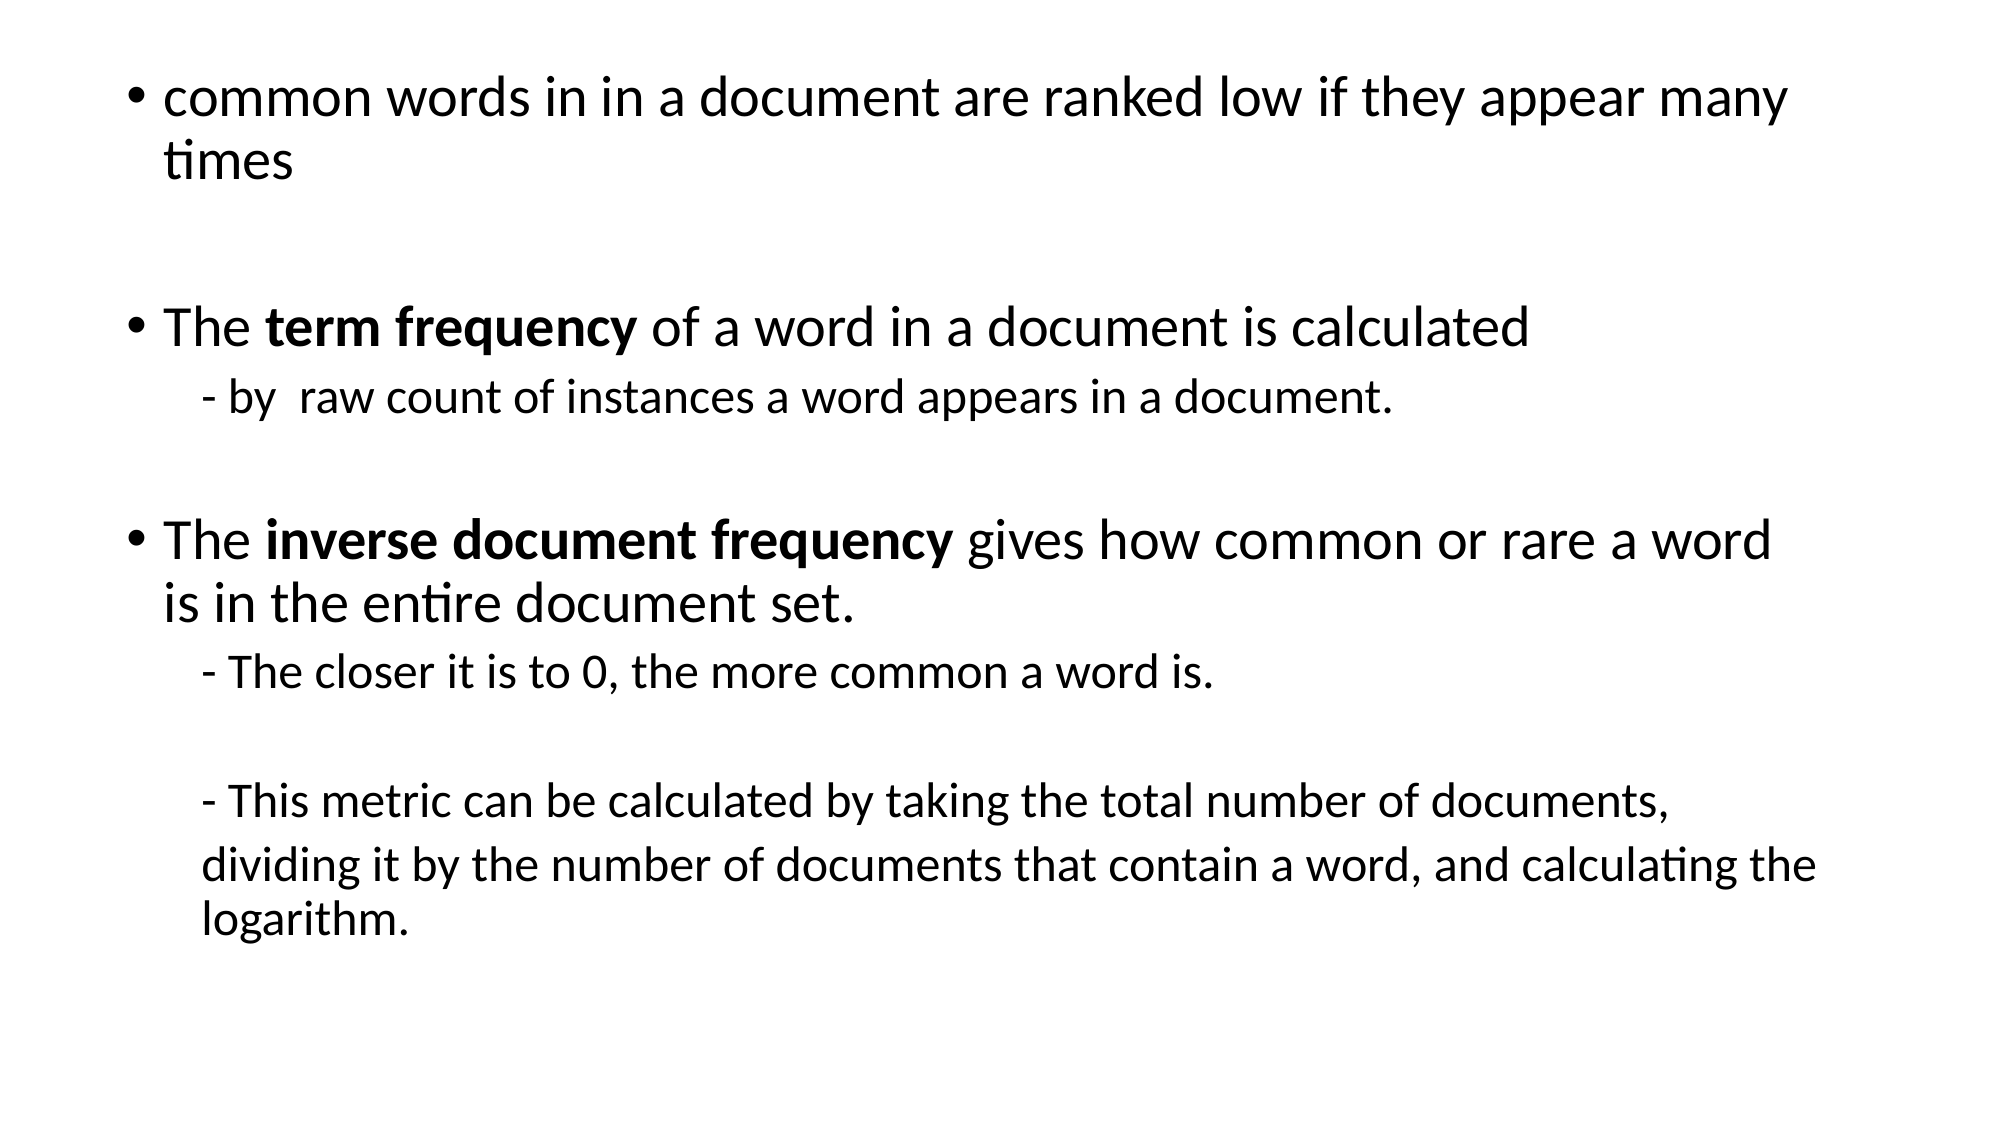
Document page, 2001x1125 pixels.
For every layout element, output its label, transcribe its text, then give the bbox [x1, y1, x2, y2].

list common words in in a document are ranked low if they appear many times The term frequency of a word in a document is calculated - by raw count of instances a word appears in a document. The inverse document frequency gives how common or rare a word is in the entire document set. - The closer it is to 0, the more common a word is. - This metric can be calculated by taking the total number of documents, dividing it by the number of documents that contain a word, and calculating the logarithm. [111, 58, 1837, 1061]
